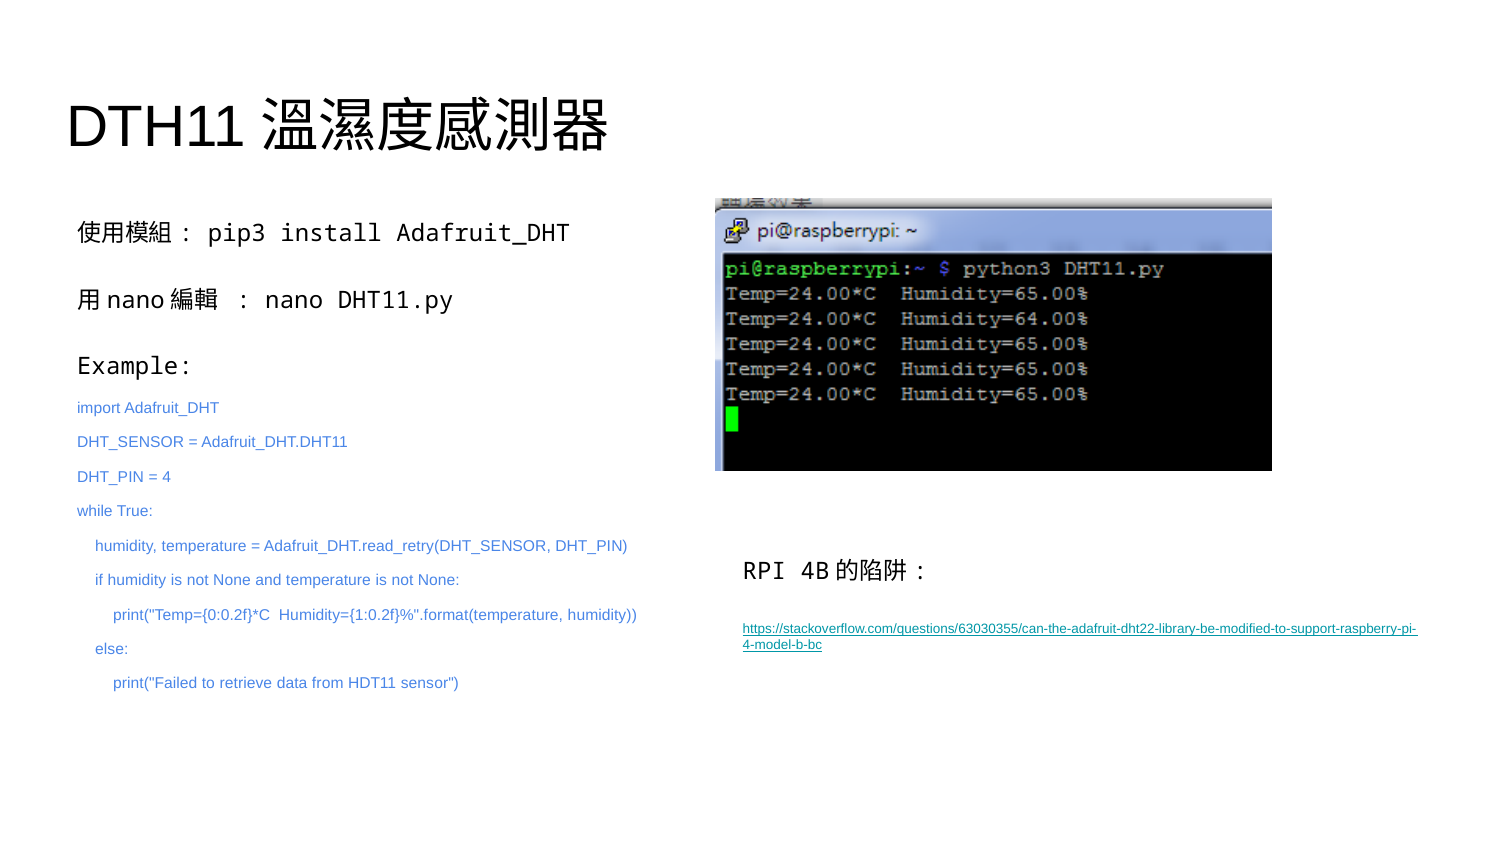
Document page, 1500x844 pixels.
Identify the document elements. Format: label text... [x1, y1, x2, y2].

text_box RPI 4B的陷阱: https://stackoverflow.com/questions/63030355/can-the-adafruit-dht22-library-be-modified-to-support-raspberry-pi-4-model-b-bc [727, 536, 1439, 717]
picture [714, 198, 1272, 471]
list 使用模組: pip3 install Adafruit_DHT 用nano編輯 : nano DHT11.py Example: import Adafruit_DHT DHT_SENSOR = Adafruit_DHT.DHT11 DHT_PIN = 4 while True: humidity, temperature = Adafruit_DHT.read_retry(DHT_SENSOR, DHT_PIN) if humidity is not None and temperature is not None: print("Temp={0:0.2f}*C Humidity={1:0.2f}%".format(temperature, humidity)) else: print("Failed to retrieve data from HDT11 sensor") [62, 198, 712, 255]
title DTH11溫濕度感測器 [51, 72, 1449, 167]
